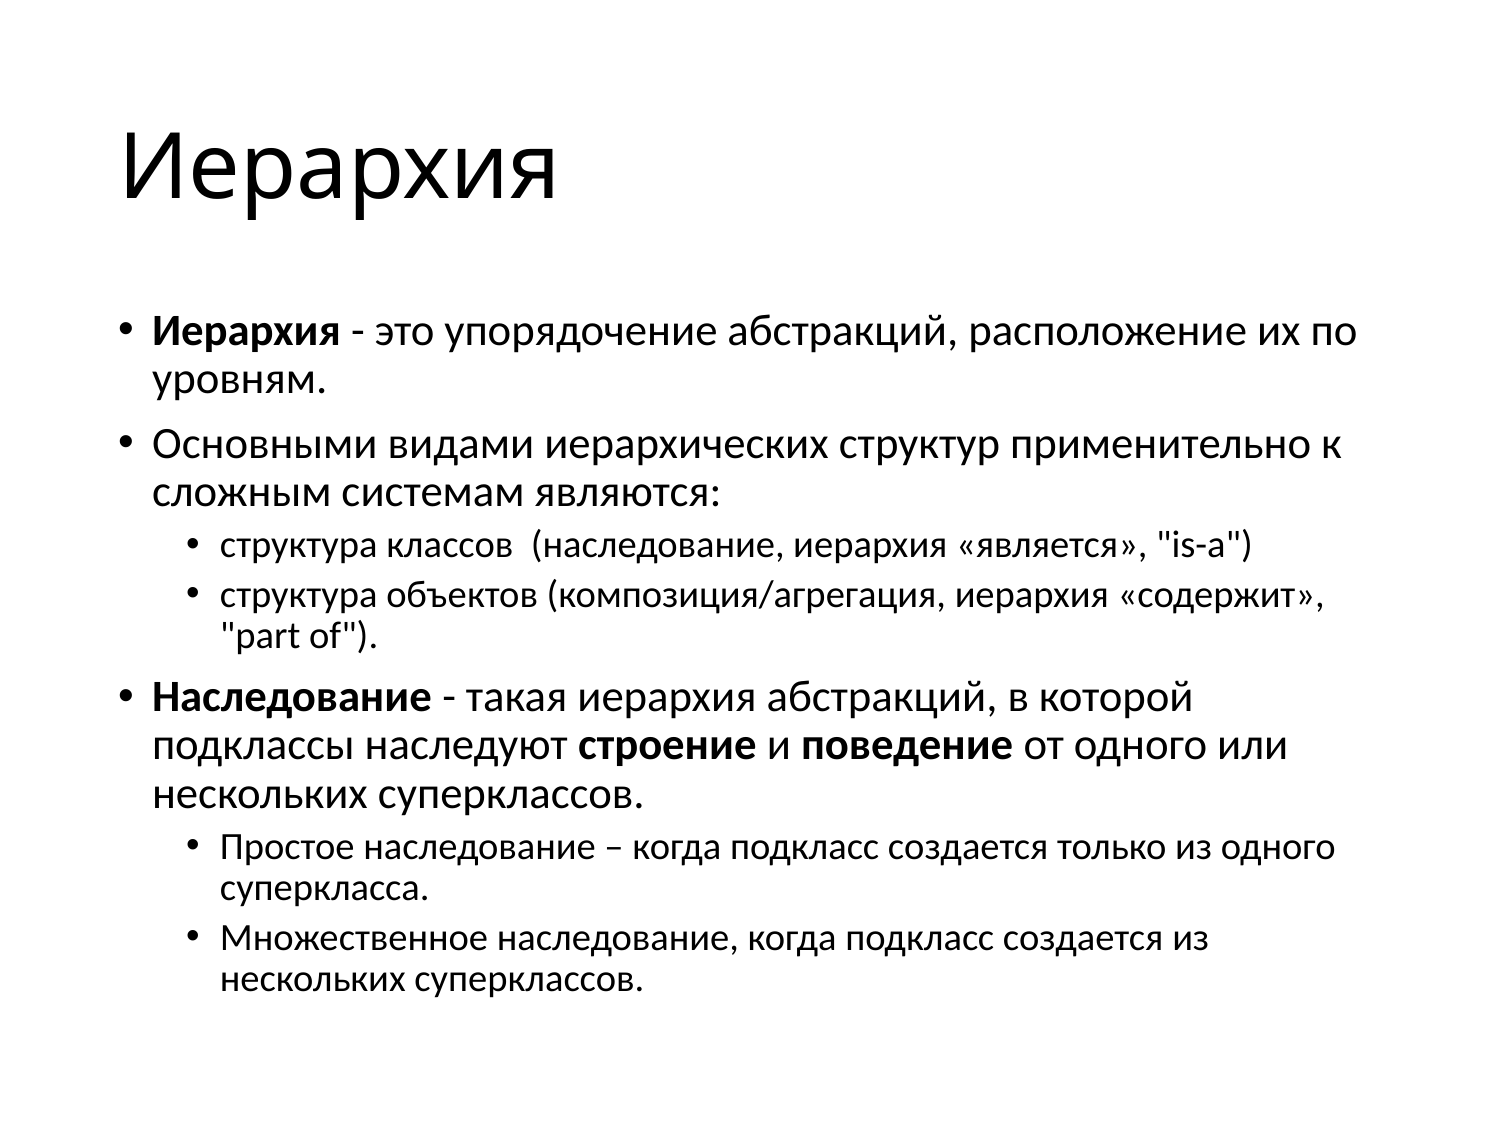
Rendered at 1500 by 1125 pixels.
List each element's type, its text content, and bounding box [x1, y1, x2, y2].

title Иерархия [103, 59, 1397, 278]
list Иерархия - это упорядочение абстракций, расположение их по уровням. Основными видами иерархических структур применительно к сложным системам являются: структура классов (наследование, иерархия «является», "is-a") структура объектов (композиция/агрегация, иерархия «содержит», "part of"). Наследование - такая иерархия абстракций, в которой подклассы наследуют строение и поведение от одного или нескольких суперклассов. Простое наследование – когда подкласс создается только из одного суперкласса. Множественное наследование, когда подкласс создается из нескольких суперклассов. [103, 299, 1397, 1014]
